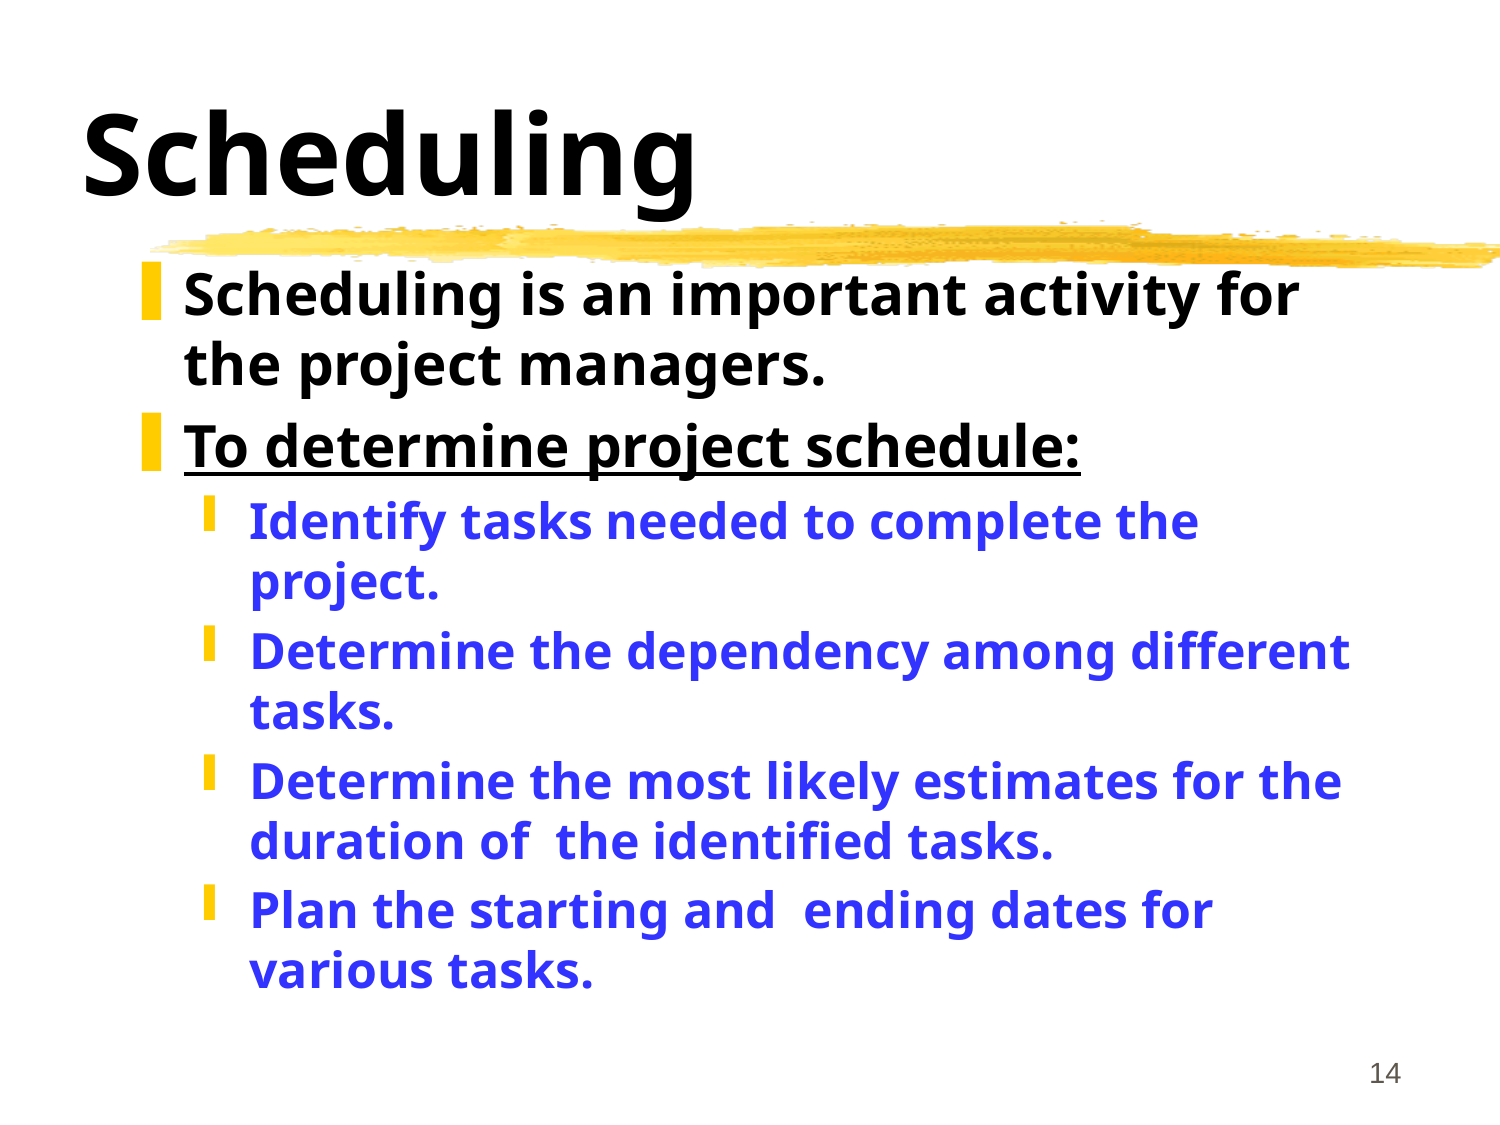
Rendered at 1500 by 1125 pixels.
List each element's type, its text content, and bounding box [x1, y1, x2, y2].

list Scheduling is an important activity for the project managers. To determine project schedule: Identify tasks needed to complete the project. Determine the dependency among different tasks. Determine the most likely estimates for the duration of the identified tasks. Plan the starting and ending dates for various tasks. [112, 249, 1388, 926]
slide_number 14 [1103, 1021, 1417, 1098]
picture [150, 215, 1500, 279]
title Scheduling [66, 37, 1342, 226]
